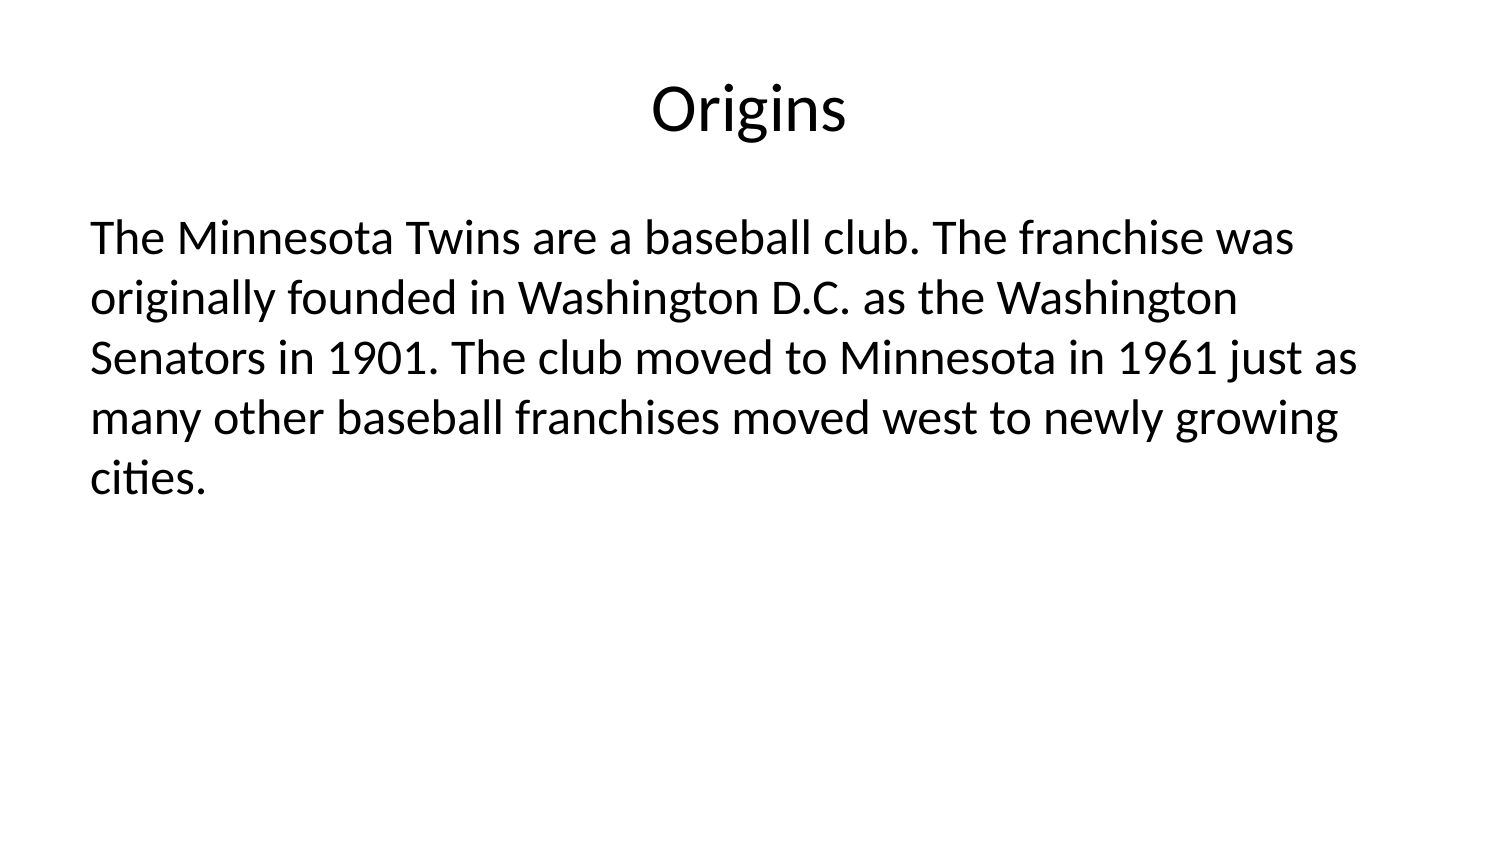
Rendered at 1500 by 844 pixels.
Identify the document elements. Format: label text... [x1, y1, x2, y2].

title Origins [75, 33, 1425, 175]
list The Minnesota Twins are a baseball club. The franchise was originally founded in Washington D.C. as the Washington Senators in 1901. The club moved to Minnesota in 1961 just as many other baseball franchises moved west to newly growing cities. [75, 196, 1425, 754]
